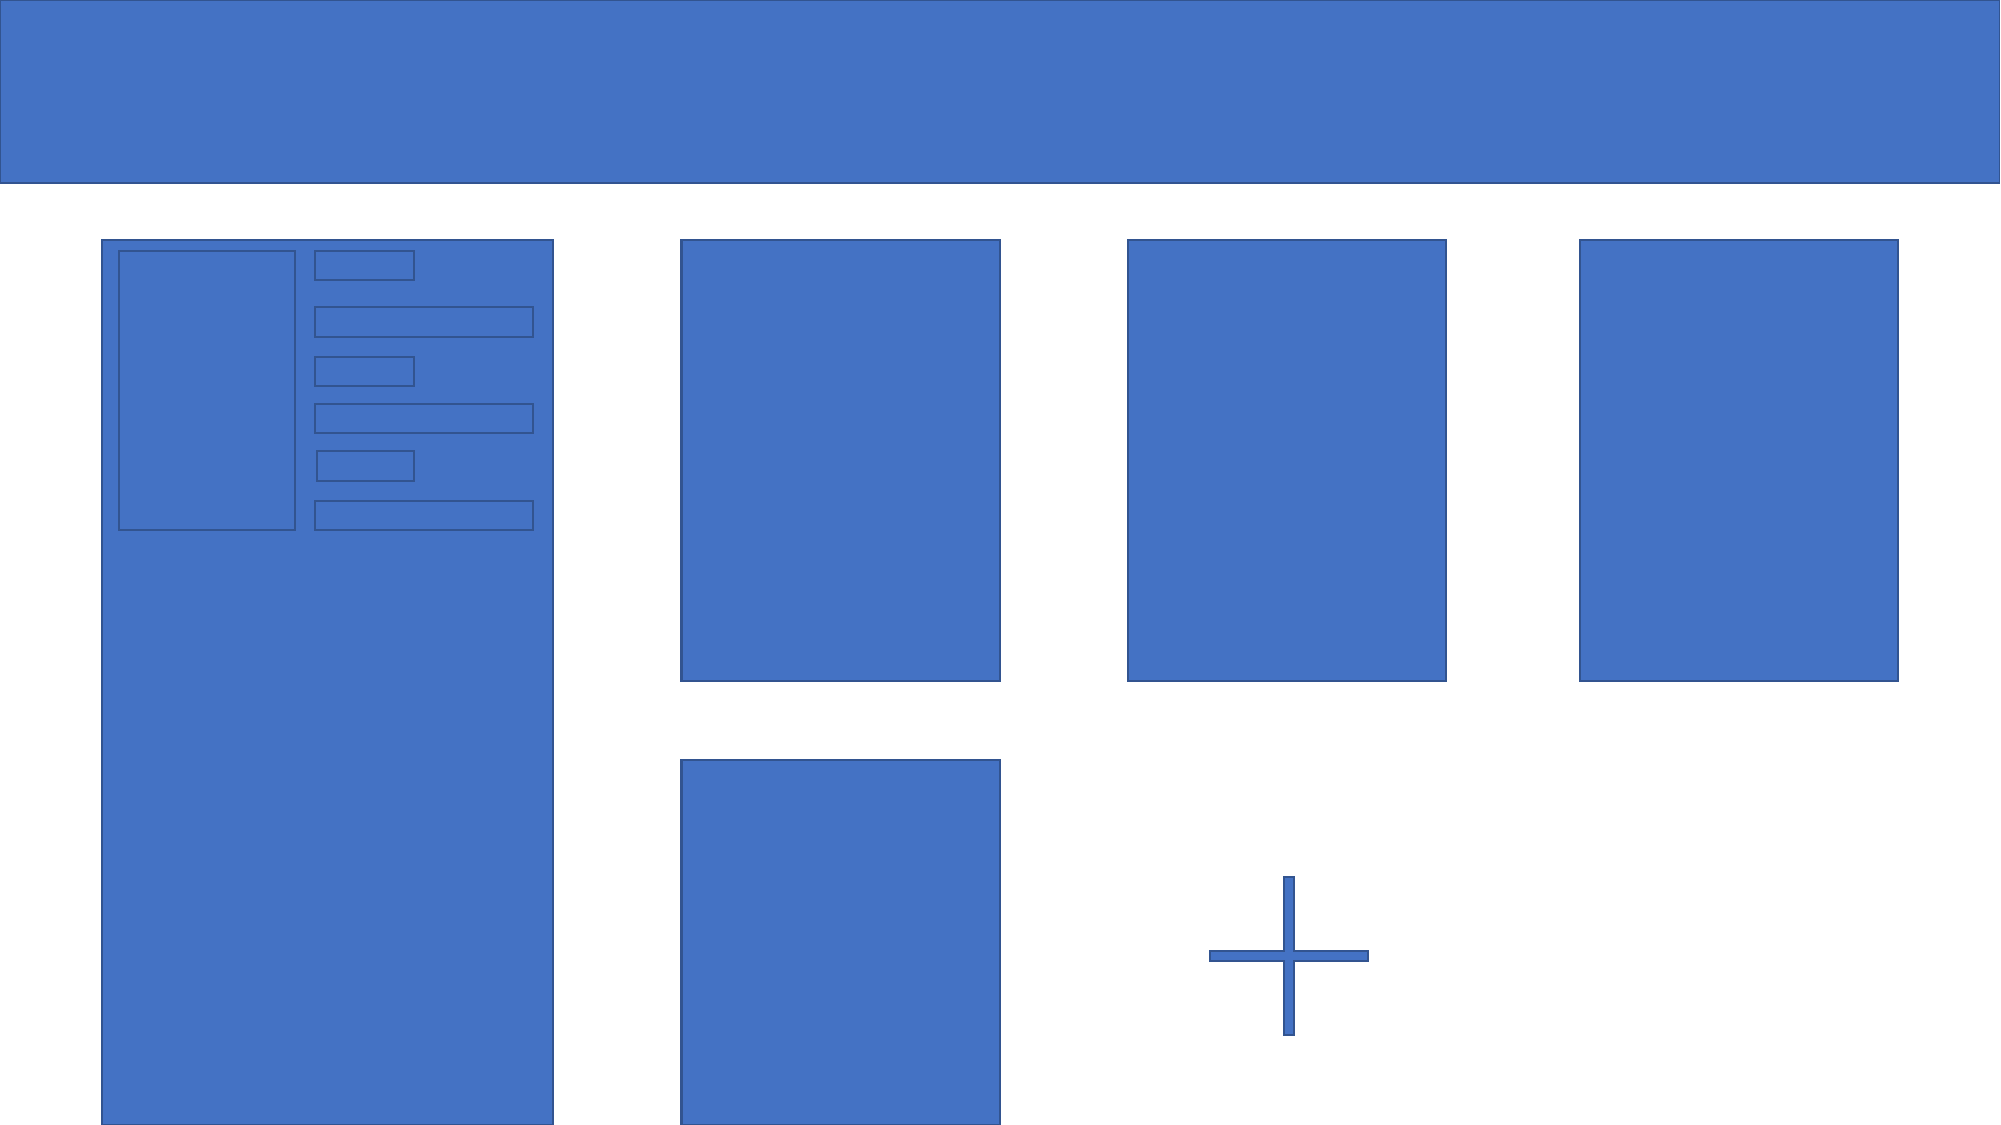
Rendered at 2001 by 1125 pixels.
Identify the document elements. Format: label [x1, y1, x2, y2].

text_box [1209, 876, 1369, 1036]
text_box [1127, 239, 1447, 682]
text_box [314, 306, 534, 338]
text_box [314, 500, 534, 531]
text_box [680, 759, 1001, 1125]
text_box [1579, 239, 1899, 682]
text_box [314, 250, 415, 281]
text_box [101, 239, 554, 1125]
text_box [680, 239, 1001, 682]
text_box [118, 250, 296, 531]
text_box [0, 0, 2000, 184]
text_box [316, 450, 415, 482]
text_box [314, 356, 415, 387]
text_box [314, 403, 534, 434]
